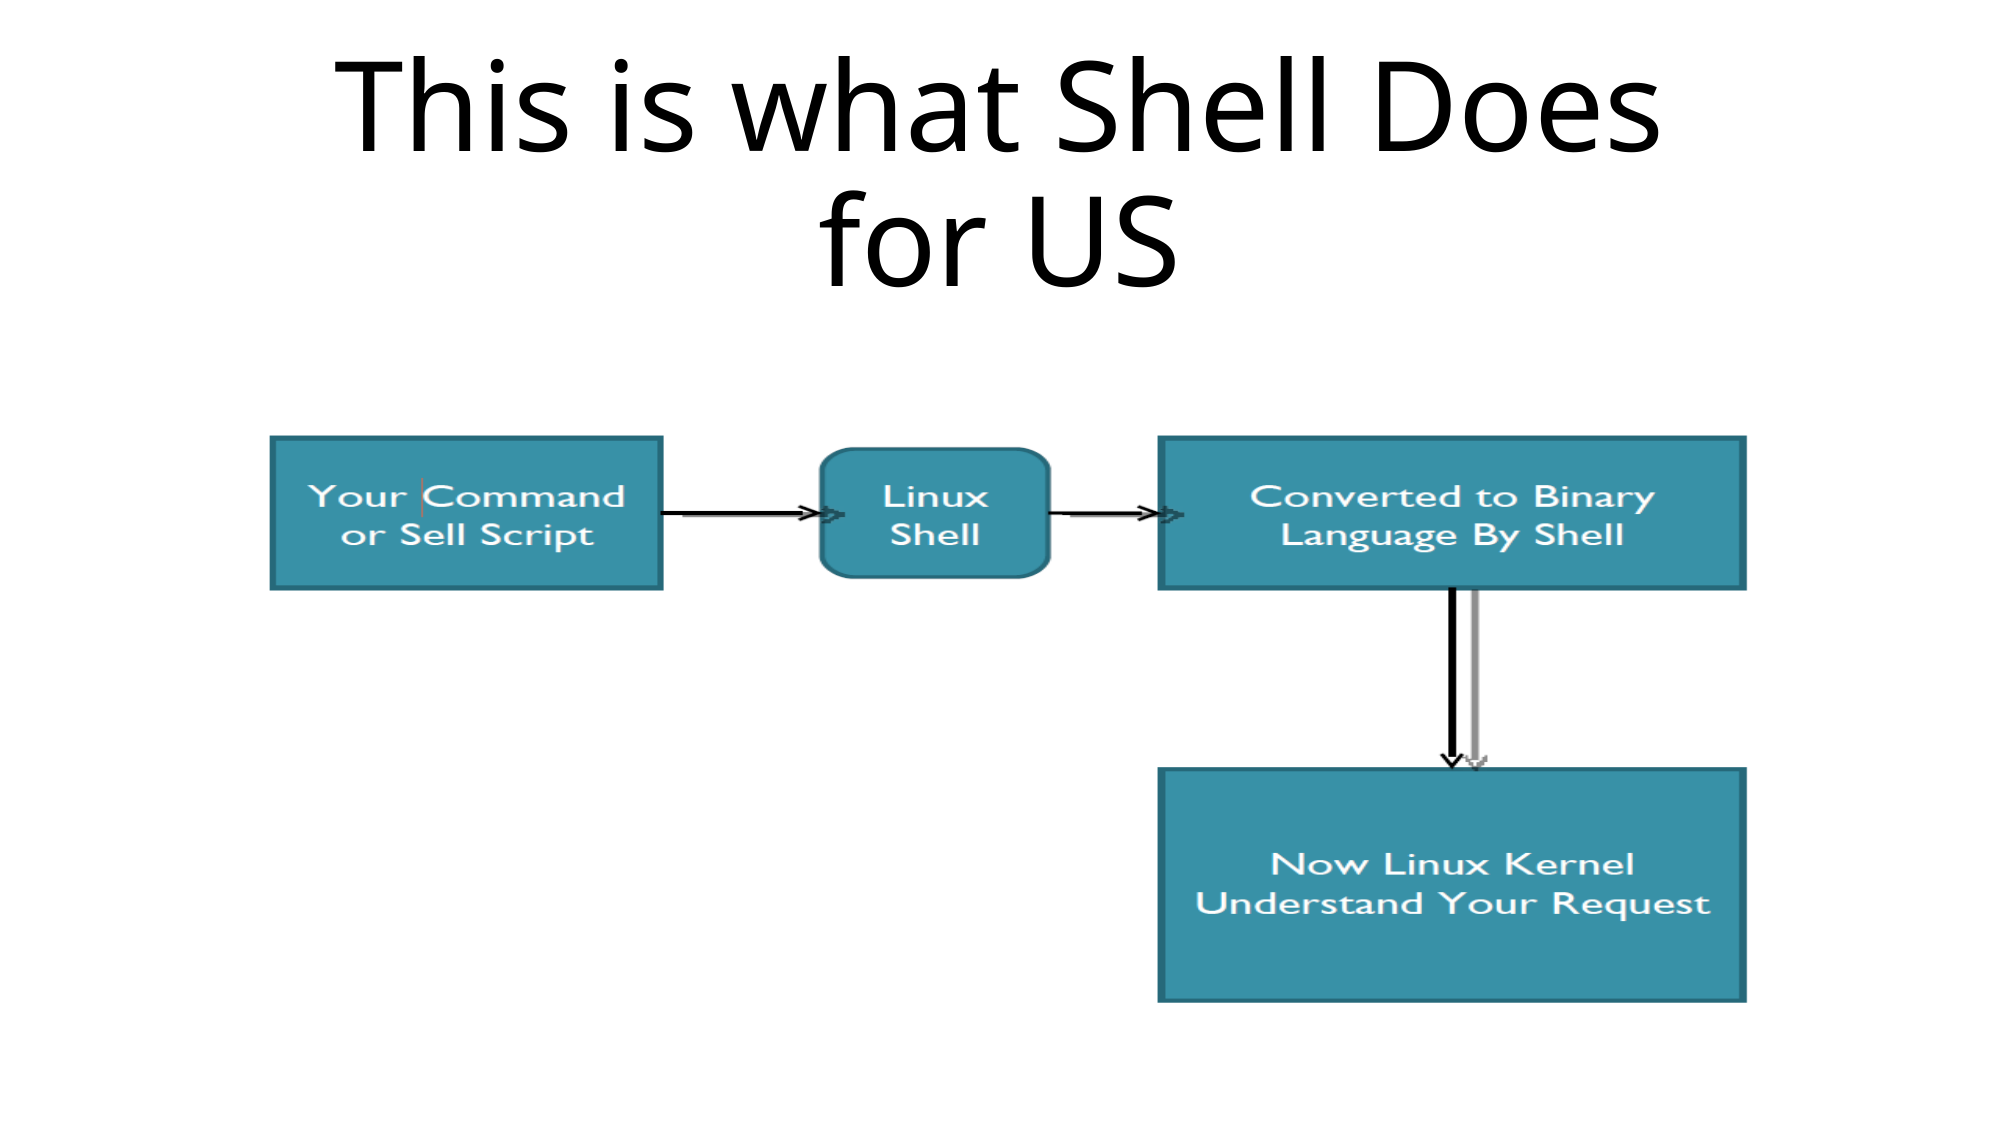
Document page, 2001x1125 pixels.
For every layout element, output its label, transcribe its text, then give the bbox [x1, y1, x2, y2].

picture [220, 418, 1780, 1011]
title This is what Shell Does for US [249, 114, 1750, 322]
